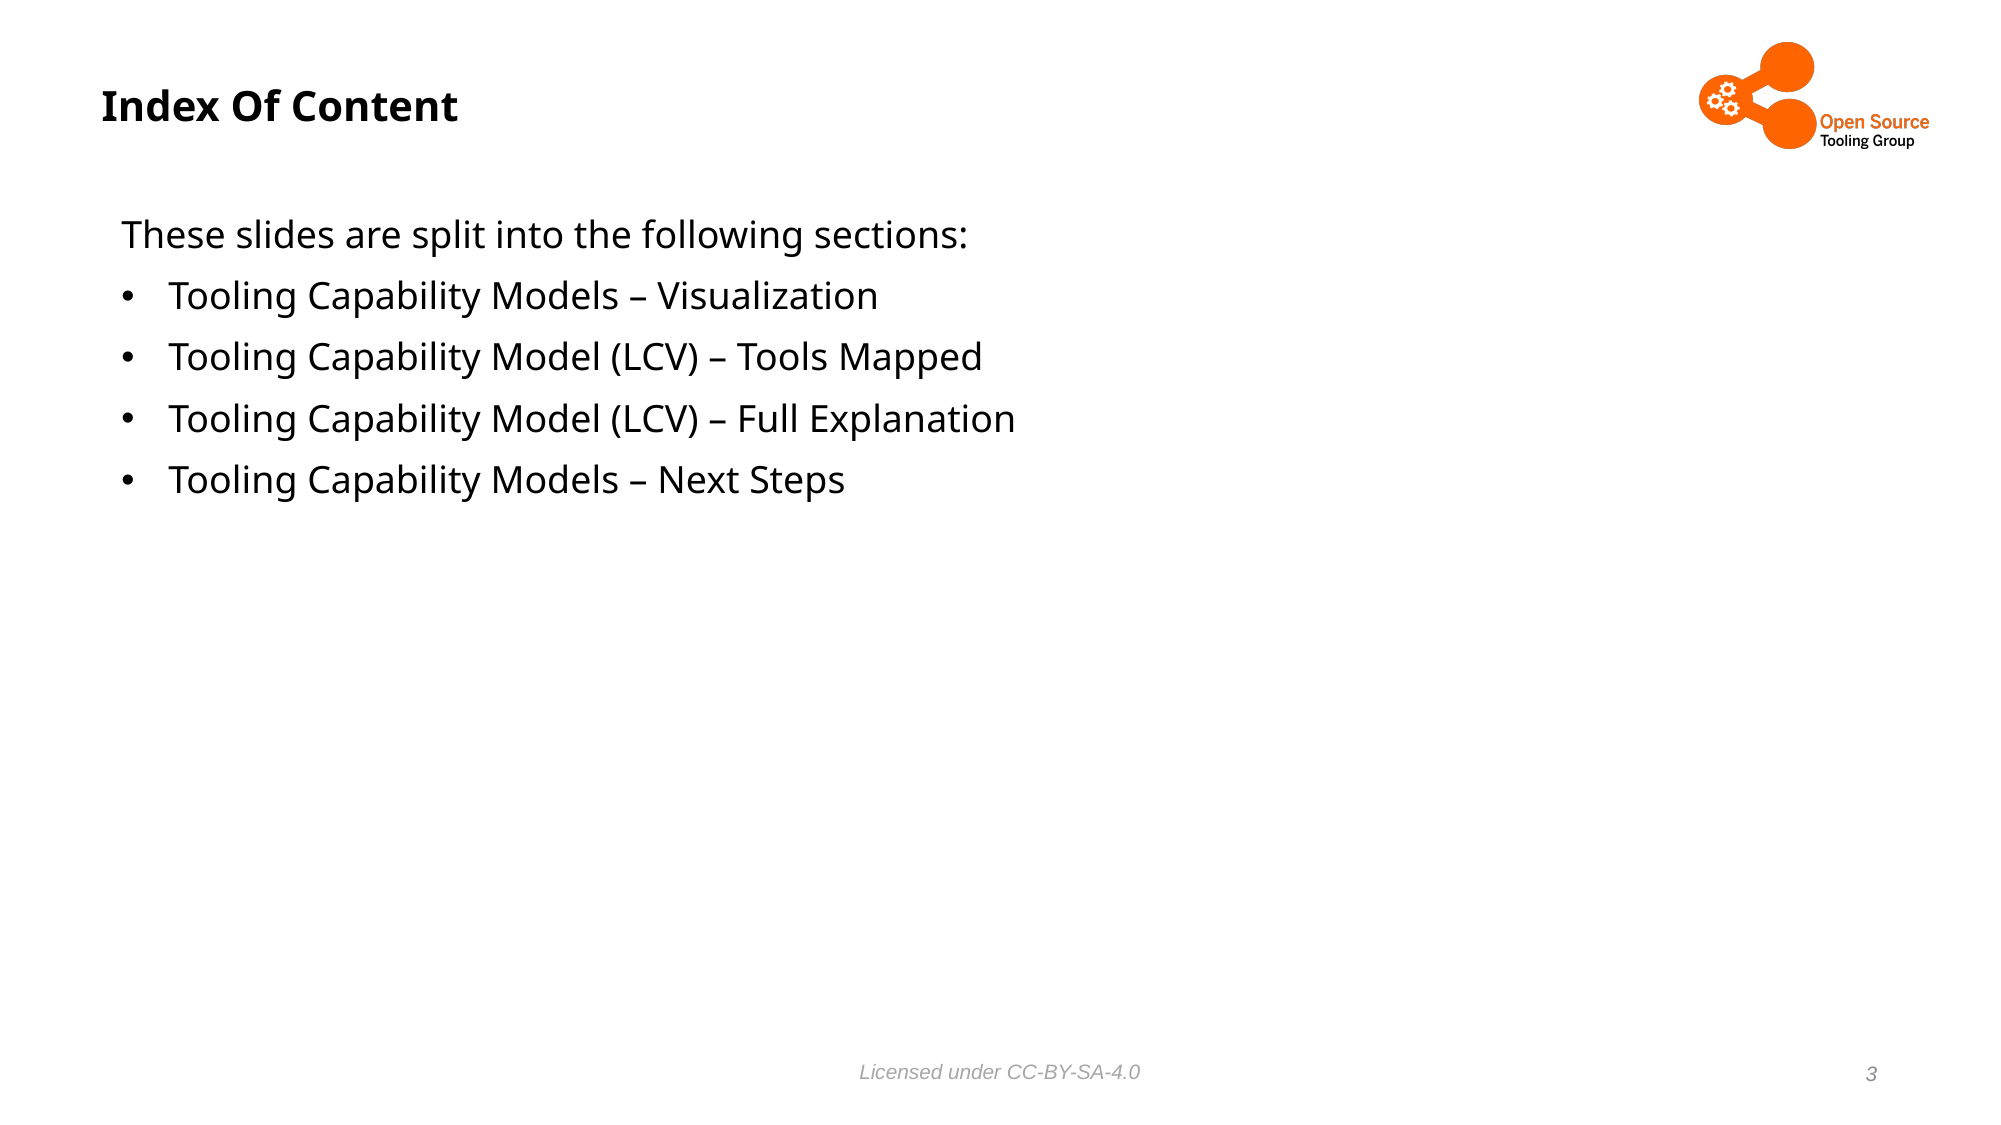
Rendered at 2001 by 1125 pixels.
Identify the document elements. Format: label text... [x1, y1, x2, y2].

slide_number 3 [1843, 1053, 1886, 1092]
list These slides are split into the following sections: Tooling Capability Models – Visualization Tooling Capability Model (LCV) – Tools Mapped Tooling Capability Model (LCV) – Full Explanation Tooling Capability Models – Next Steps [113, 208, 1887, 1041]
title Index Of Content [93, 58, 1707, 157]
picture [1699, 42, 1929, 149]
